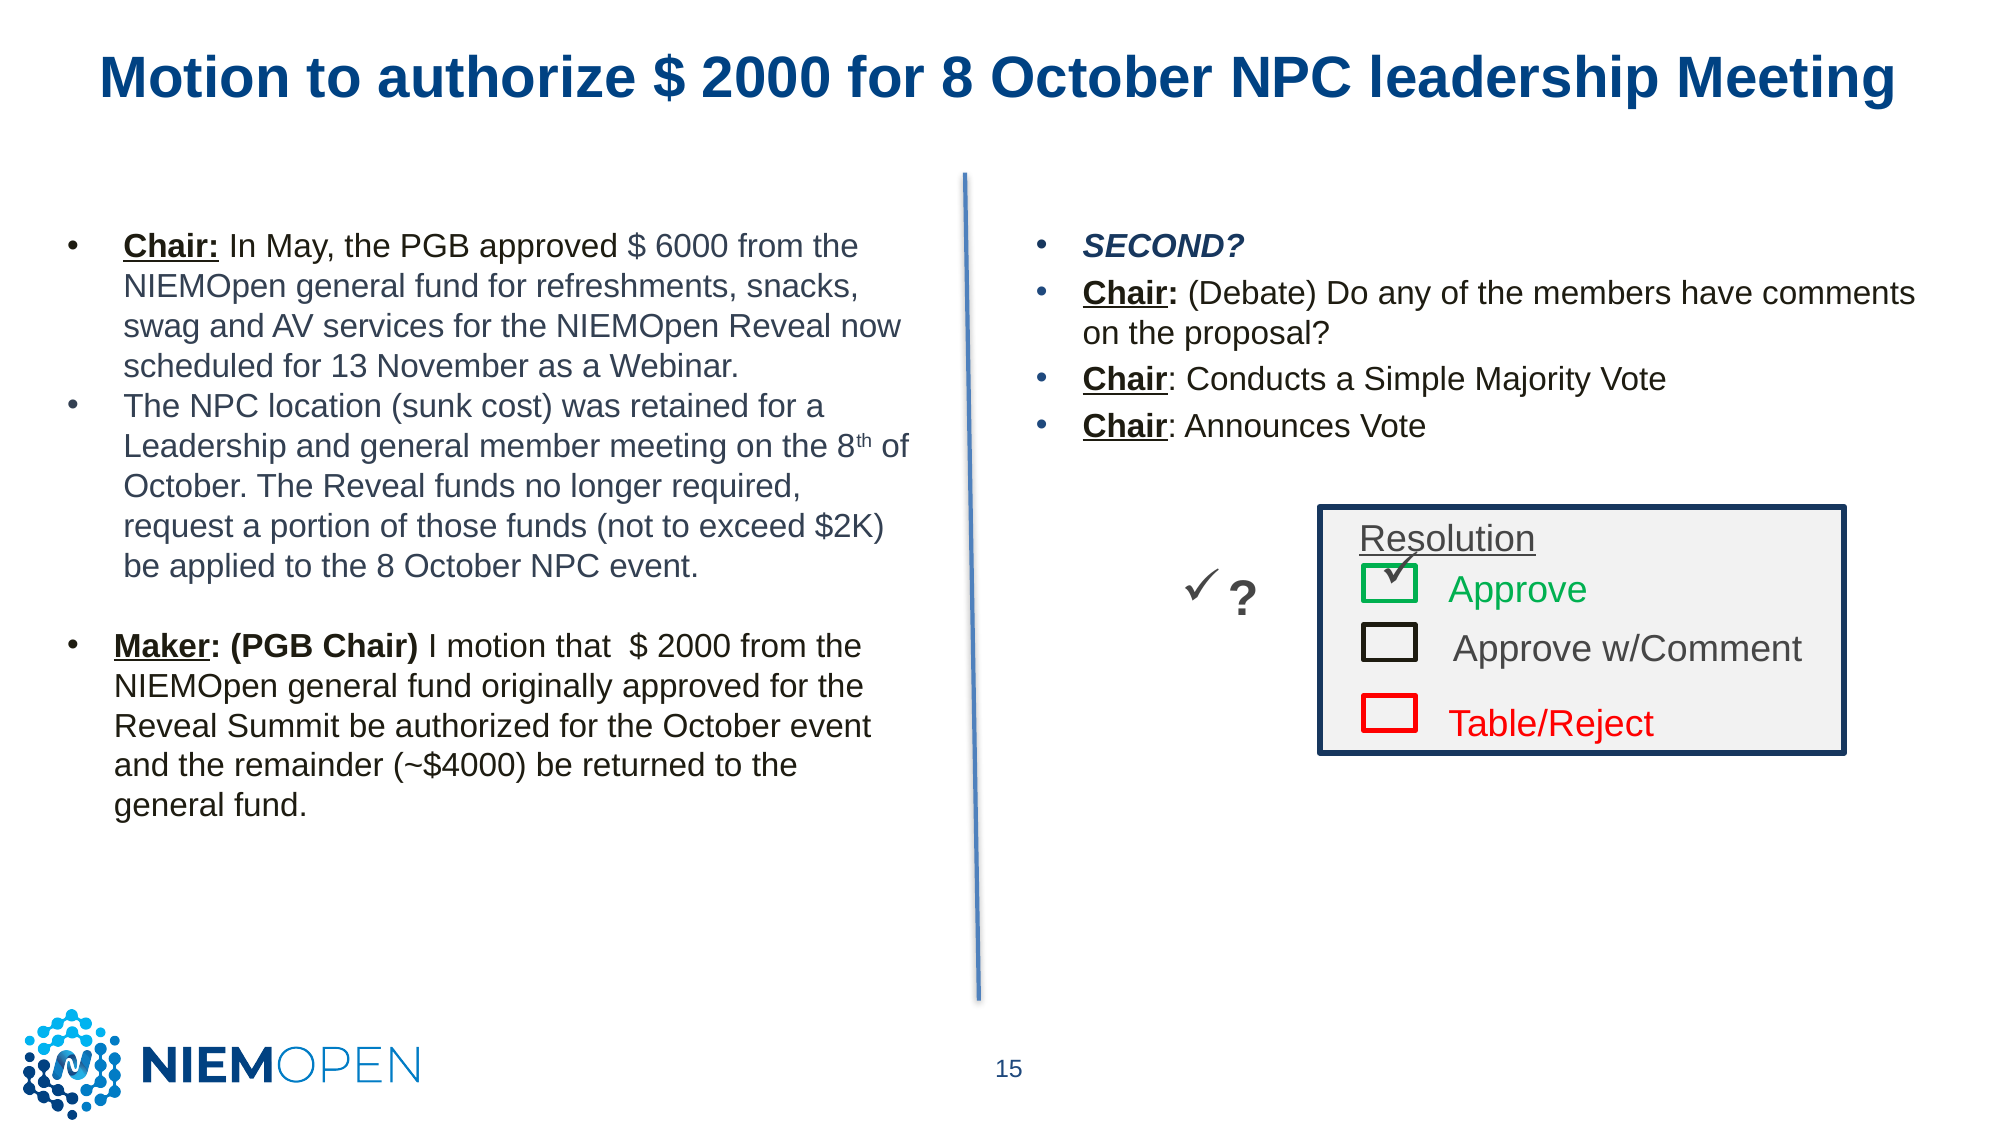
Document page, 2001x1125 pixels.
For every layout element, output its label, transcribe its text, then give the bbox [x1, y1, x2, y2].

text_box ? [1166, 557, 1257, 633]
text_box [964, 172, 980, 1001]
slide_number 15 [775, 1045, 1243, 1106]
picture [23, 1009, 419, 1120]
text_box Chair: In May, the PGB approved $ 6000 from the NIEMOpen general fund for refreshments, snacks, swag and AV services for the NIEMOpen Reveal now scheduled for 13 November as a Webinar. The NPC location (sunk cost) was retained for a Leadership and general member meeting on the 8th of October. The Reveal funds no longer required, request a portion of those funds (not to exceed $2K) be applied to the 8 October NPC event. Maker: (PGB Chair) I motion that $ 2000 from the NIEMOpen general fund originally approved for the Reveal Summit be authorized for the October event and the remainder (~$4000) be returned to the general fund. [52, 217, 927, 918]
text_box SECOND? Chair: (Debate) Do any of the members have comments on the proposal? Chair: Conducts a Simple Majority Vote Chair: Announces Vote [1021, 217, 1935, 499]
title Motion to authorize $ 2000 for 8 October NPC leadership Meeting [99, 39, 1900, 218]
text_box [1319, 506, 1845, 753]
